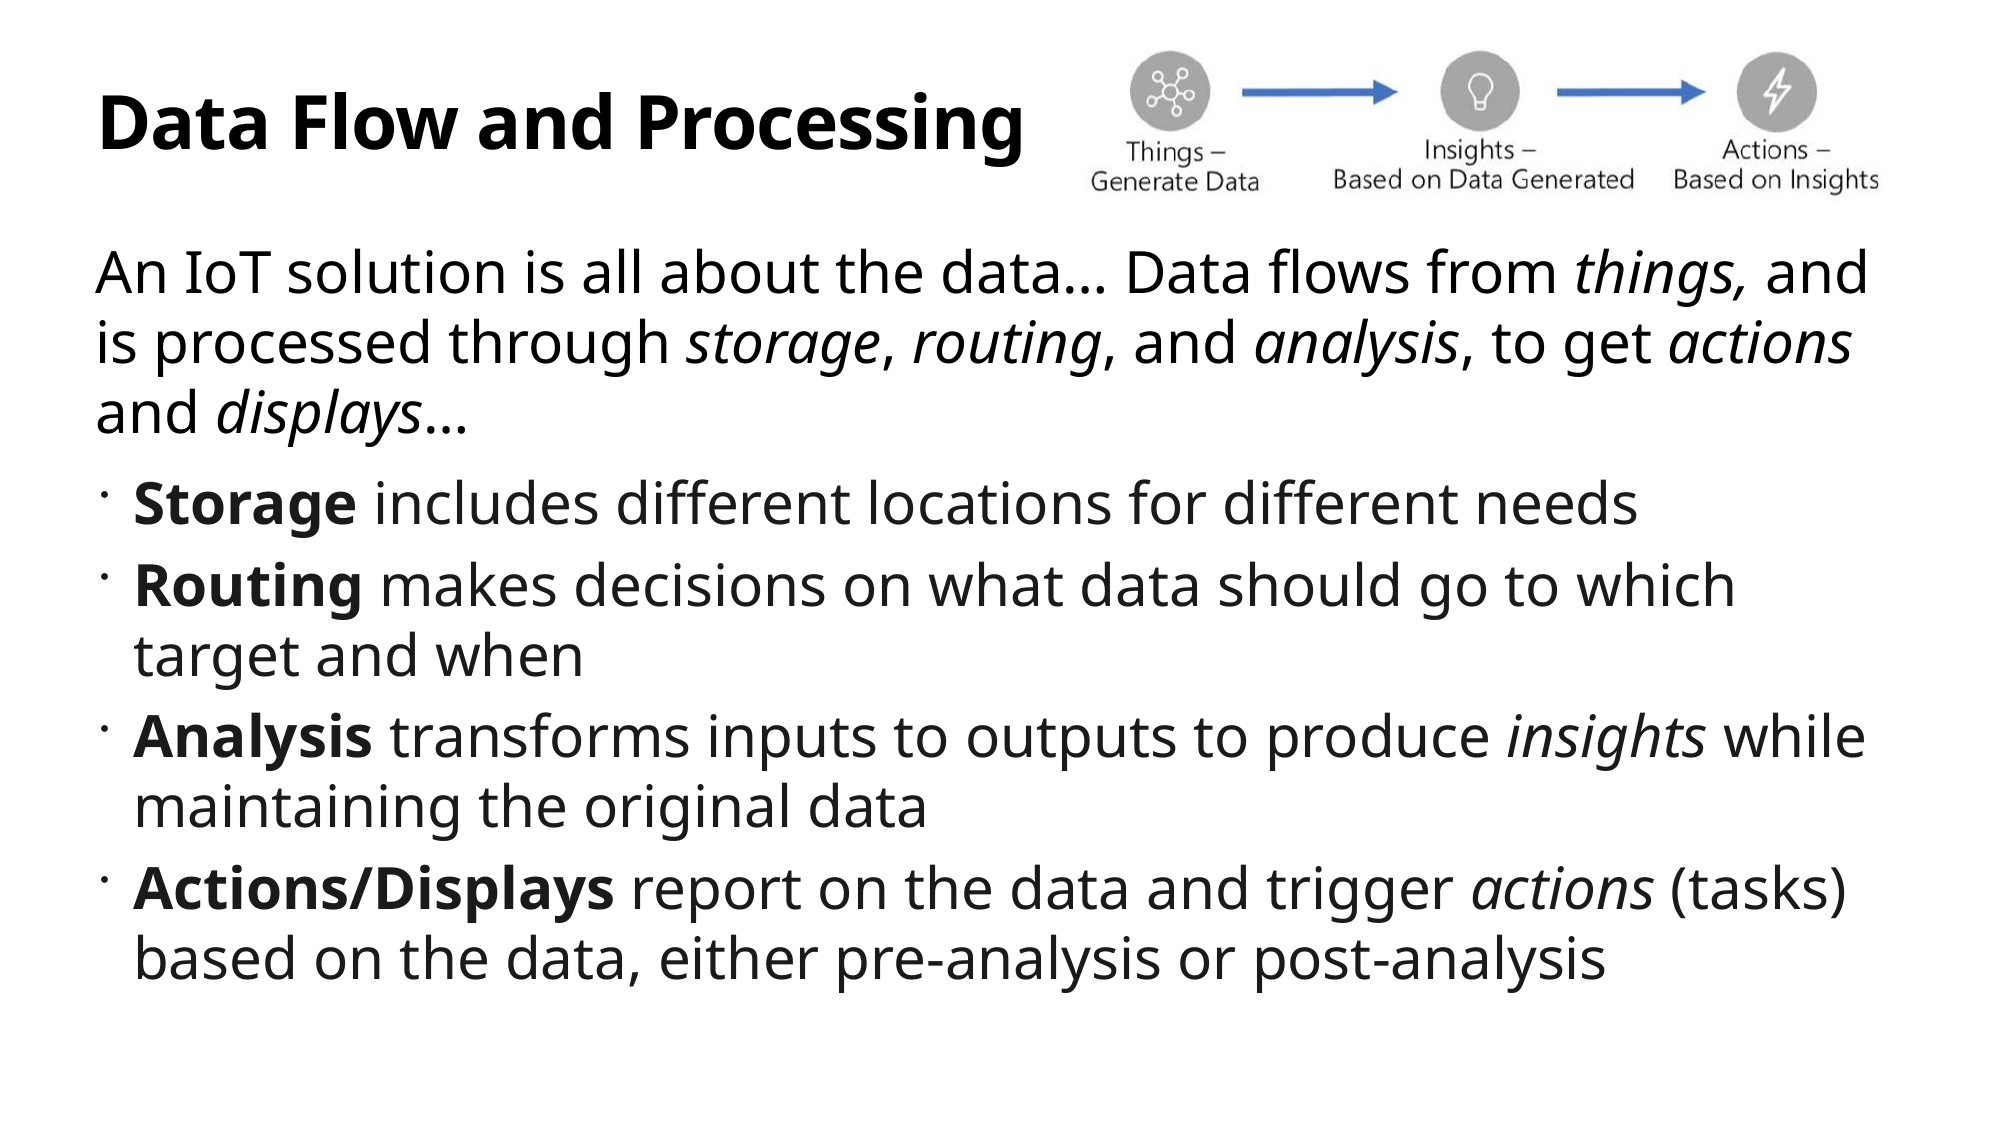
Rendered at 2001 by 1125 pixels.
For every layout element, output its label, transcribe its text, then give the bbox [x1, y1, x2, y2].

picture [1067, 32, 1904, 209]
text_box Storage includes different locations for different needs Routing makes decisions on what data should go to which target and when Analysis transforms inputs to outputs to produce insights while maintaining the original data Actions/Displays report on the data and trigger actions (tasks) based on the data, either pre-analysis or post-analysis [95, 466, 1904, 992]
list An IoT solution is all about the data… Data flows from things, and is processed through storage, routing, and analysis, to get actions and displays… [95, 235, 1904, 448]
title Data Flow and Processing [96, 75, 1067, 166]
